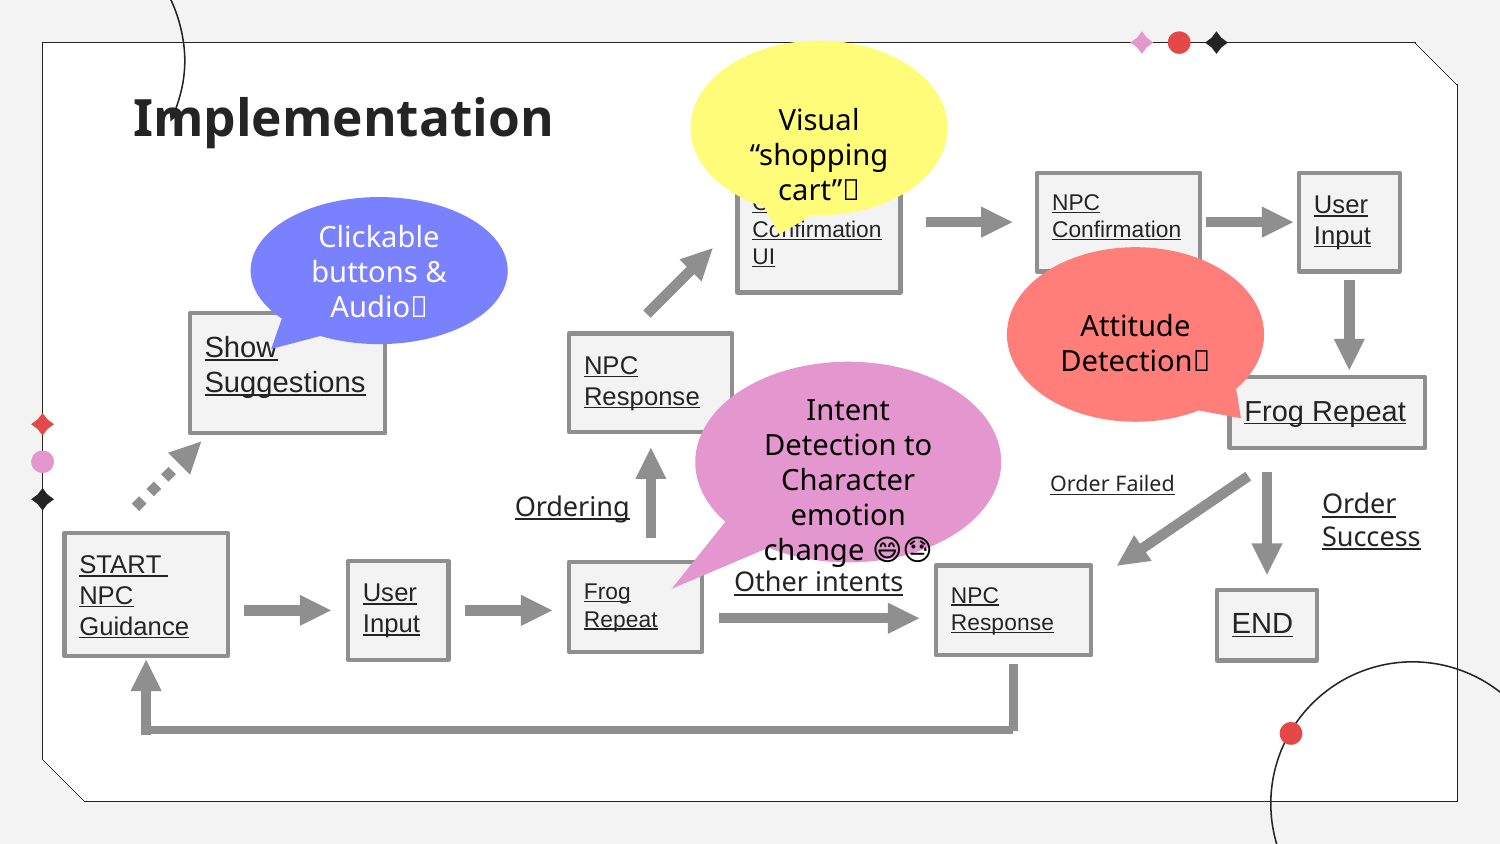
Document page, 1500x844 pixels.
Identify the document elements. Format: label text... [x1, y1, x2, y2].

text_box NPC Response [935, 565, 1092, 656]
text_box Frog Repeat [568, 561, 703, 652]
text_box [135, 441, 202, 508]
text_box [925, 215, 1013, 229]
text_box END [1216, 589, 1318, 661]
text_box [646, 248, 713, 315]
text_box Order Failed [1035, 455, 1203, 531]
text_box Visual “shopping cart”🛒 [690, 40, 948, 235]
text_box Implementation [118, 70, 571, 165]
text_box User Input [347, 561, 449, 660]
text_box Show Suggestions [189, 313, 386, 433]
text_box START NPC Guidance [64, 532, 228, 657]
text_box NPC Response [569, 333, 733, 433]
text_box [1343, 279, 1356, 370]
text_box Other intents [719, 549, 920, 640]
text_box Clickable buttons & Audio🎶 [250, 197, 508, 350]
text_box [1117, 476, 1249, 566]
text_box Attitude Detection🤔 [1006, 247, 1265, 422]
text_box [1206, 215, 1294, 229]
text_box [1260, 471, 1274, 575]
text_box Order Confirmation UI [737, 196, 901, 293]
text_box Ordering [499, 474, 655, 549]
text_box User Input [1299, 172, 1400, 272]
text_box [244, 604, 331, 617]
text_box [465, 604, 553, 617]
text_box Intent Detection to Character emotion change 😄😓 [671, 361, 1002, 589]
text_box NPC Confirmation [1037, 172, 1201, 272]
text_box [644, 447, 658, 474]
text_box [139, 659, 153, 730]
text_box Order Success [1307, 471, 1445, 596]
text_box Frog Repeat [1229, 376, 1426, 448]
